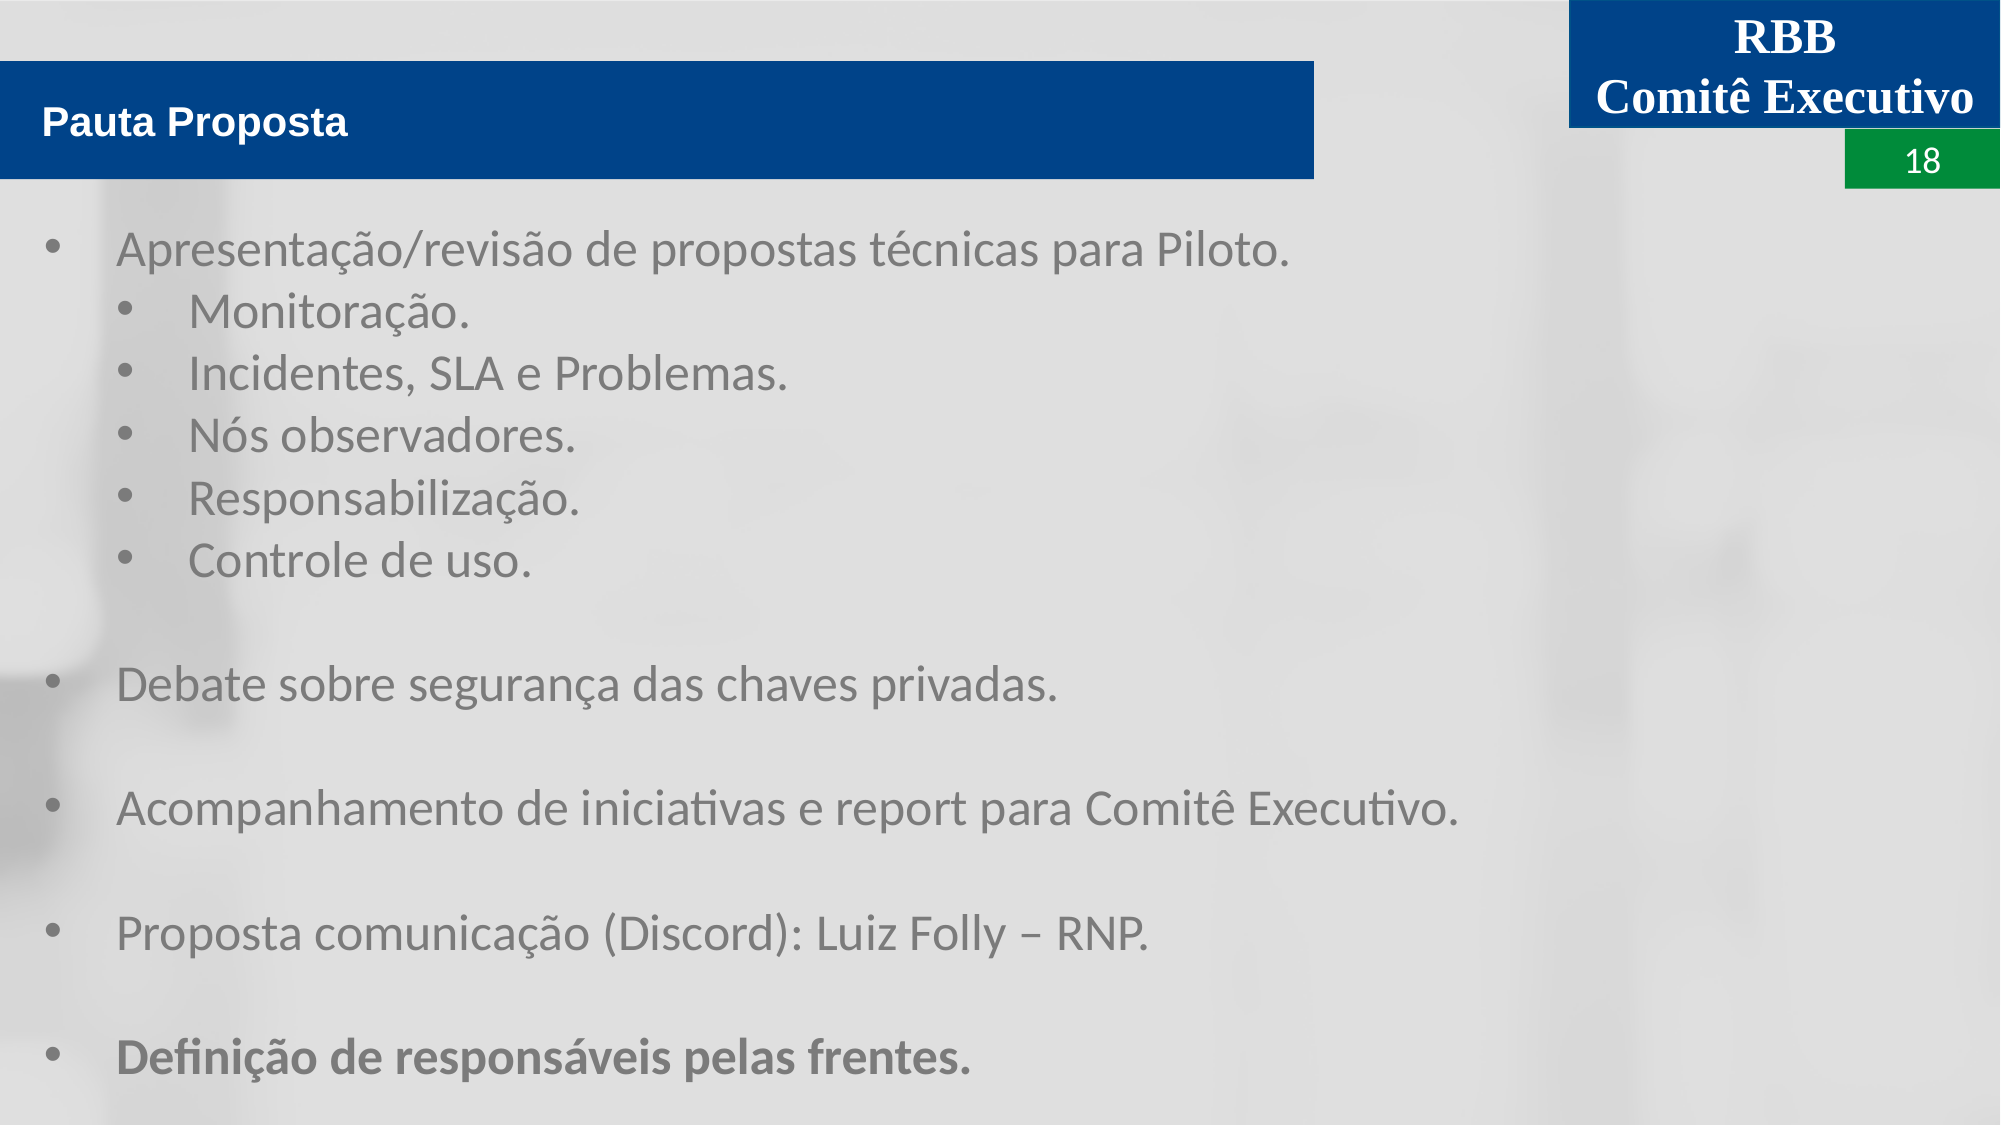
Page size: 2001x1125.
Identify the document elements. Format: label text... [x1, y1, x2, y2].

text_box Pauta Proposta [30, 89, 360, 151]
text_box Apresentação/revisão de propostas técnicas para Piloto. Monitoração. Incidentes, SLA e Problemas. Nós observadores. Responsabilização. Controle de uso. Debate sobre segurança das chaves privadas. Acompanhamento de iniciativas e report para Comitê Executivo. Proposta comunicação (Discord): Luiz Folly – RNP. Definição de responsáveis pelas frentes. [29, 207, 1658, 1096]
text_box [0, 60, 1315, 180]
